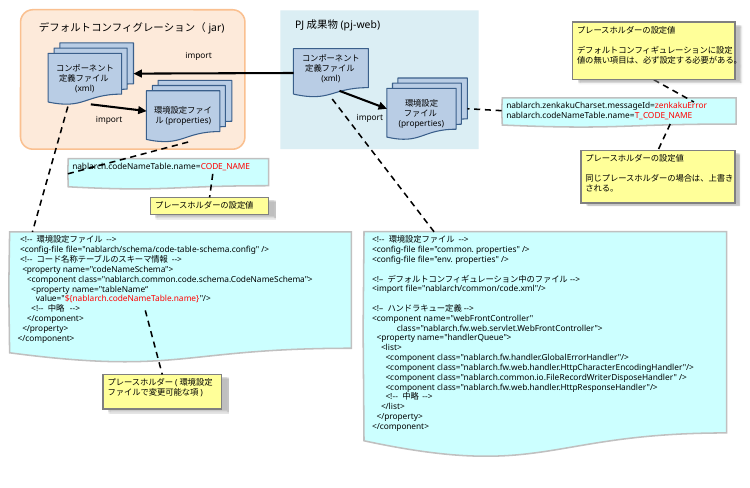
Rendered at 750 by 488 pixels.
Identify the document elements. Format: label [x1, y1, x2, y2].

text_box [8, 9, 737, 457]
